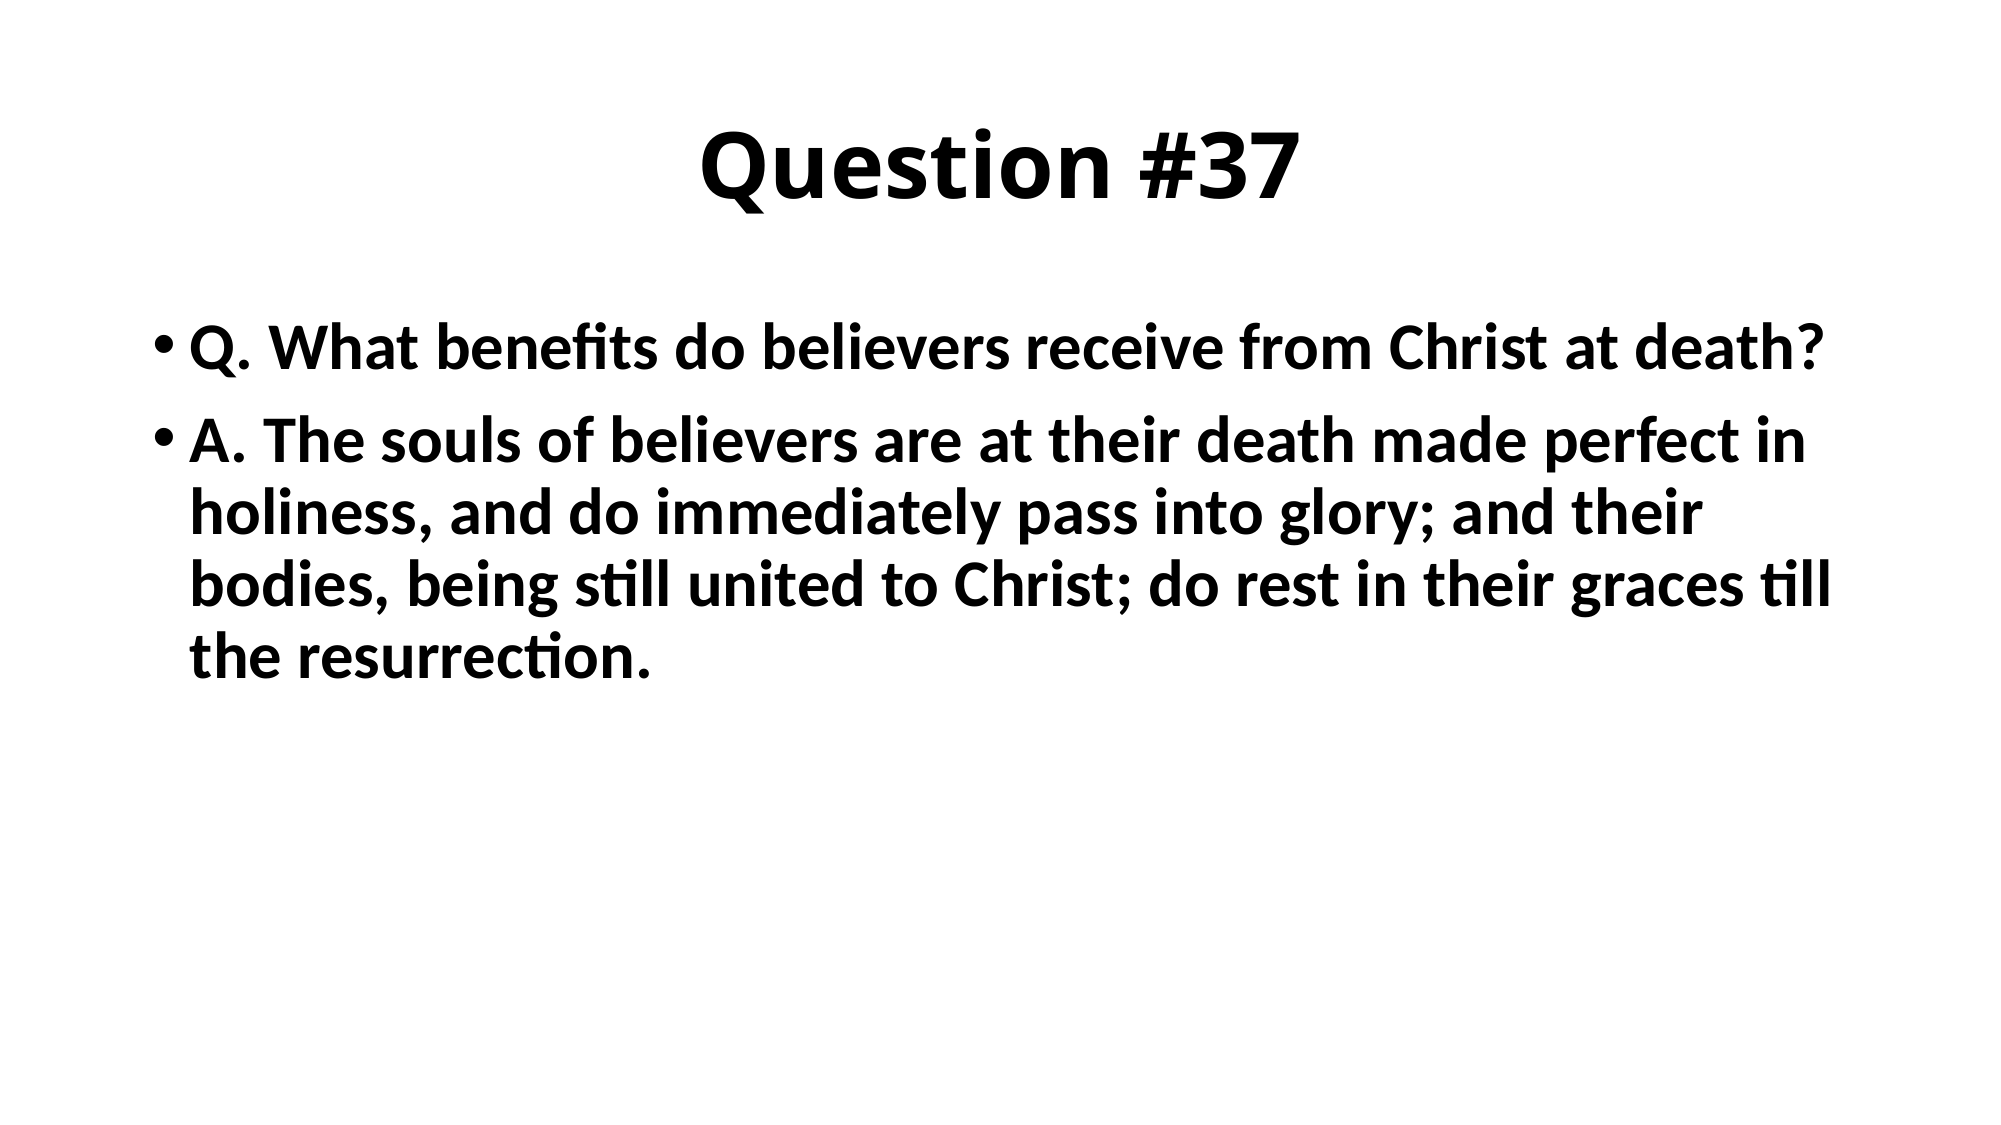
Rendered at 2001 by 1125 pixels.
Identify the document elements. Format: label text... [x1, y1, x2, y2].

list Q. What benefits do believers receive from Christ at death? A. The souls of believers are at their death made perfect in holiness, and do immediately pass into glory; and their bodies, being still united to Christ; do rest in their graces till the resurrection. [137, 304, 1863, 1014]
title Question #37 [137, 59, 1863, 278]
